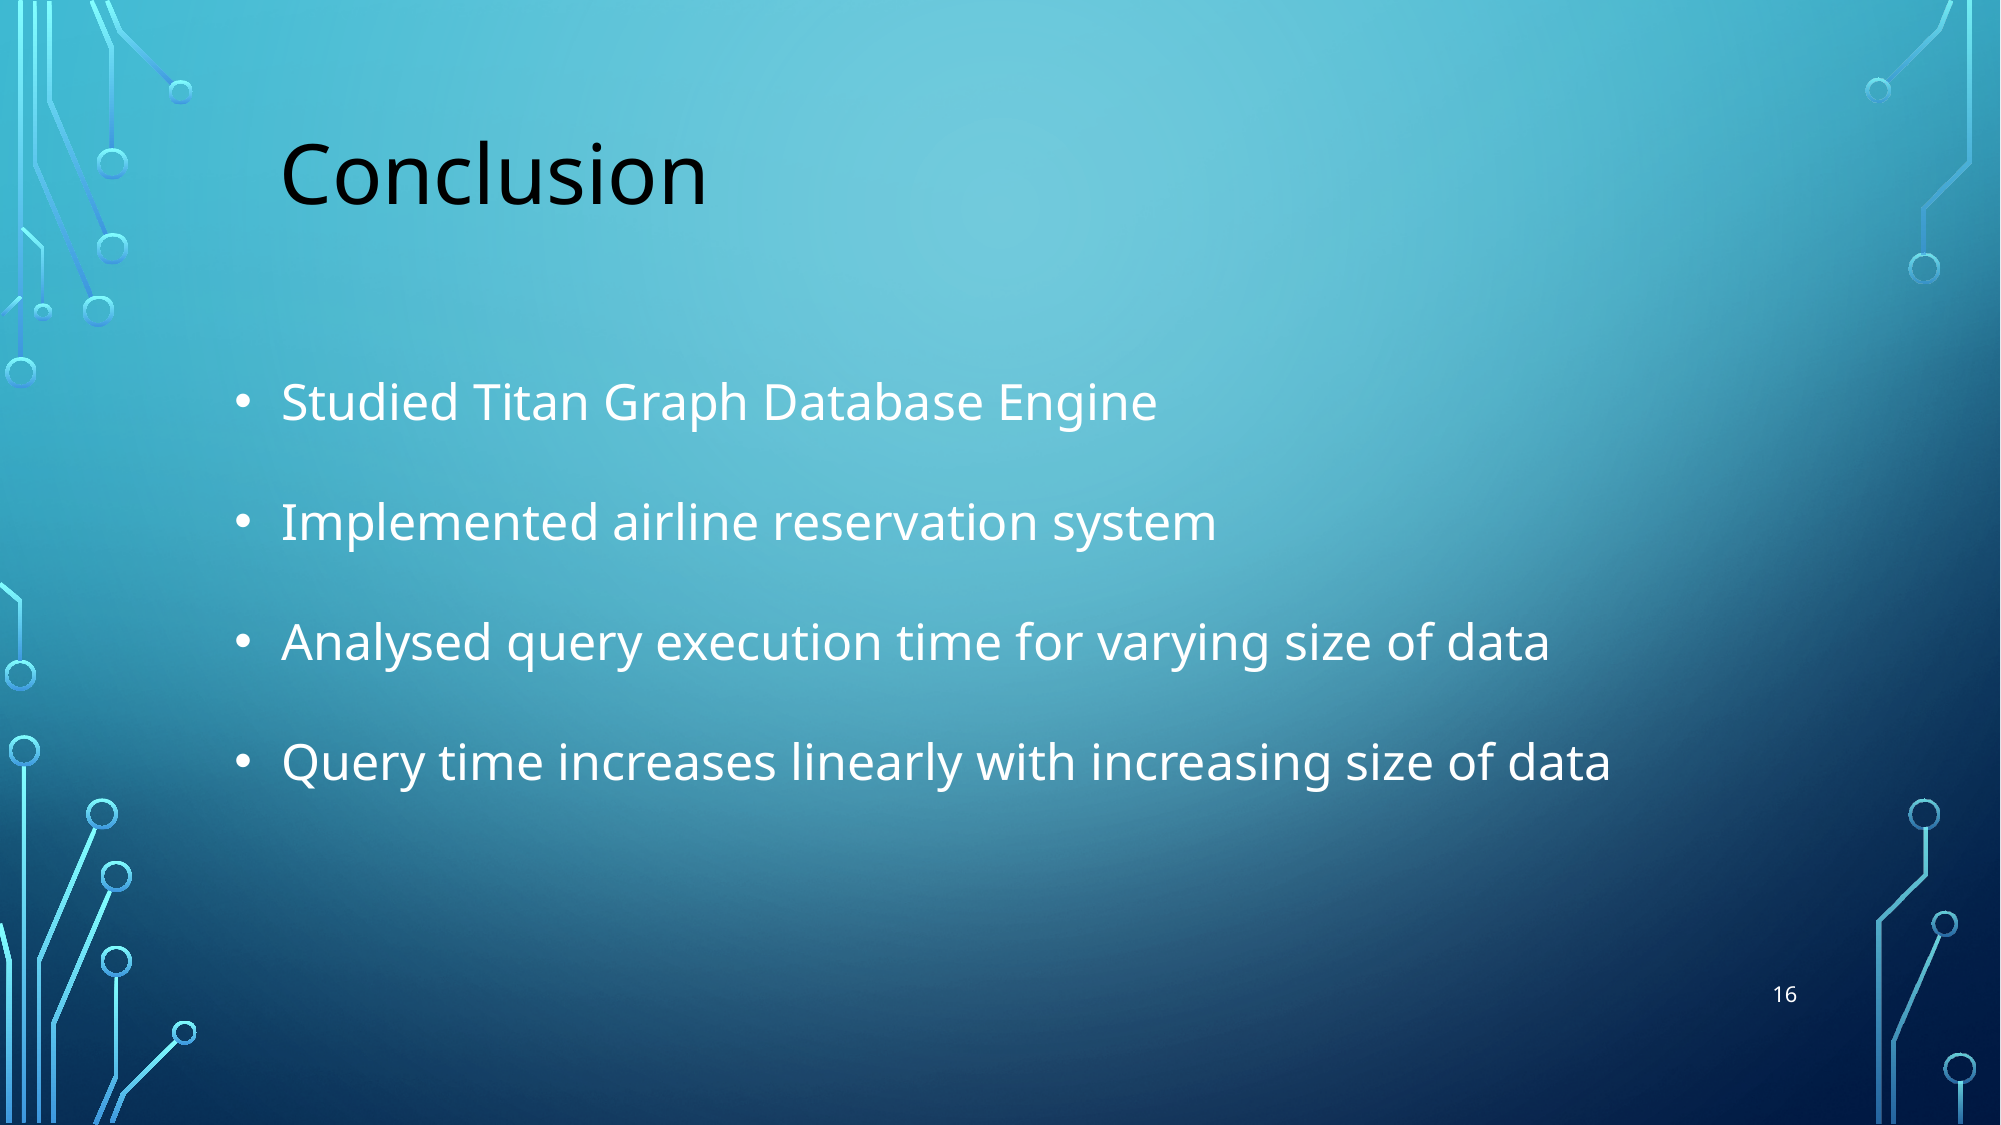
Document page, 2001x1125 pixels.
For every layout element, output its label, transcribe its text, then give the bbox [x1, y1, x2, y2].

text_box Conclusion [264, 114, 725, 229]
text_box Studied Titan Graph Database Engine Implemented airline reservation system Analysed query execution time for varying size of data Query time increases linearly with increasing size of data [219, 363, 1629, 799]
slide_number 16 [1685, 965, 1813, 1025]
